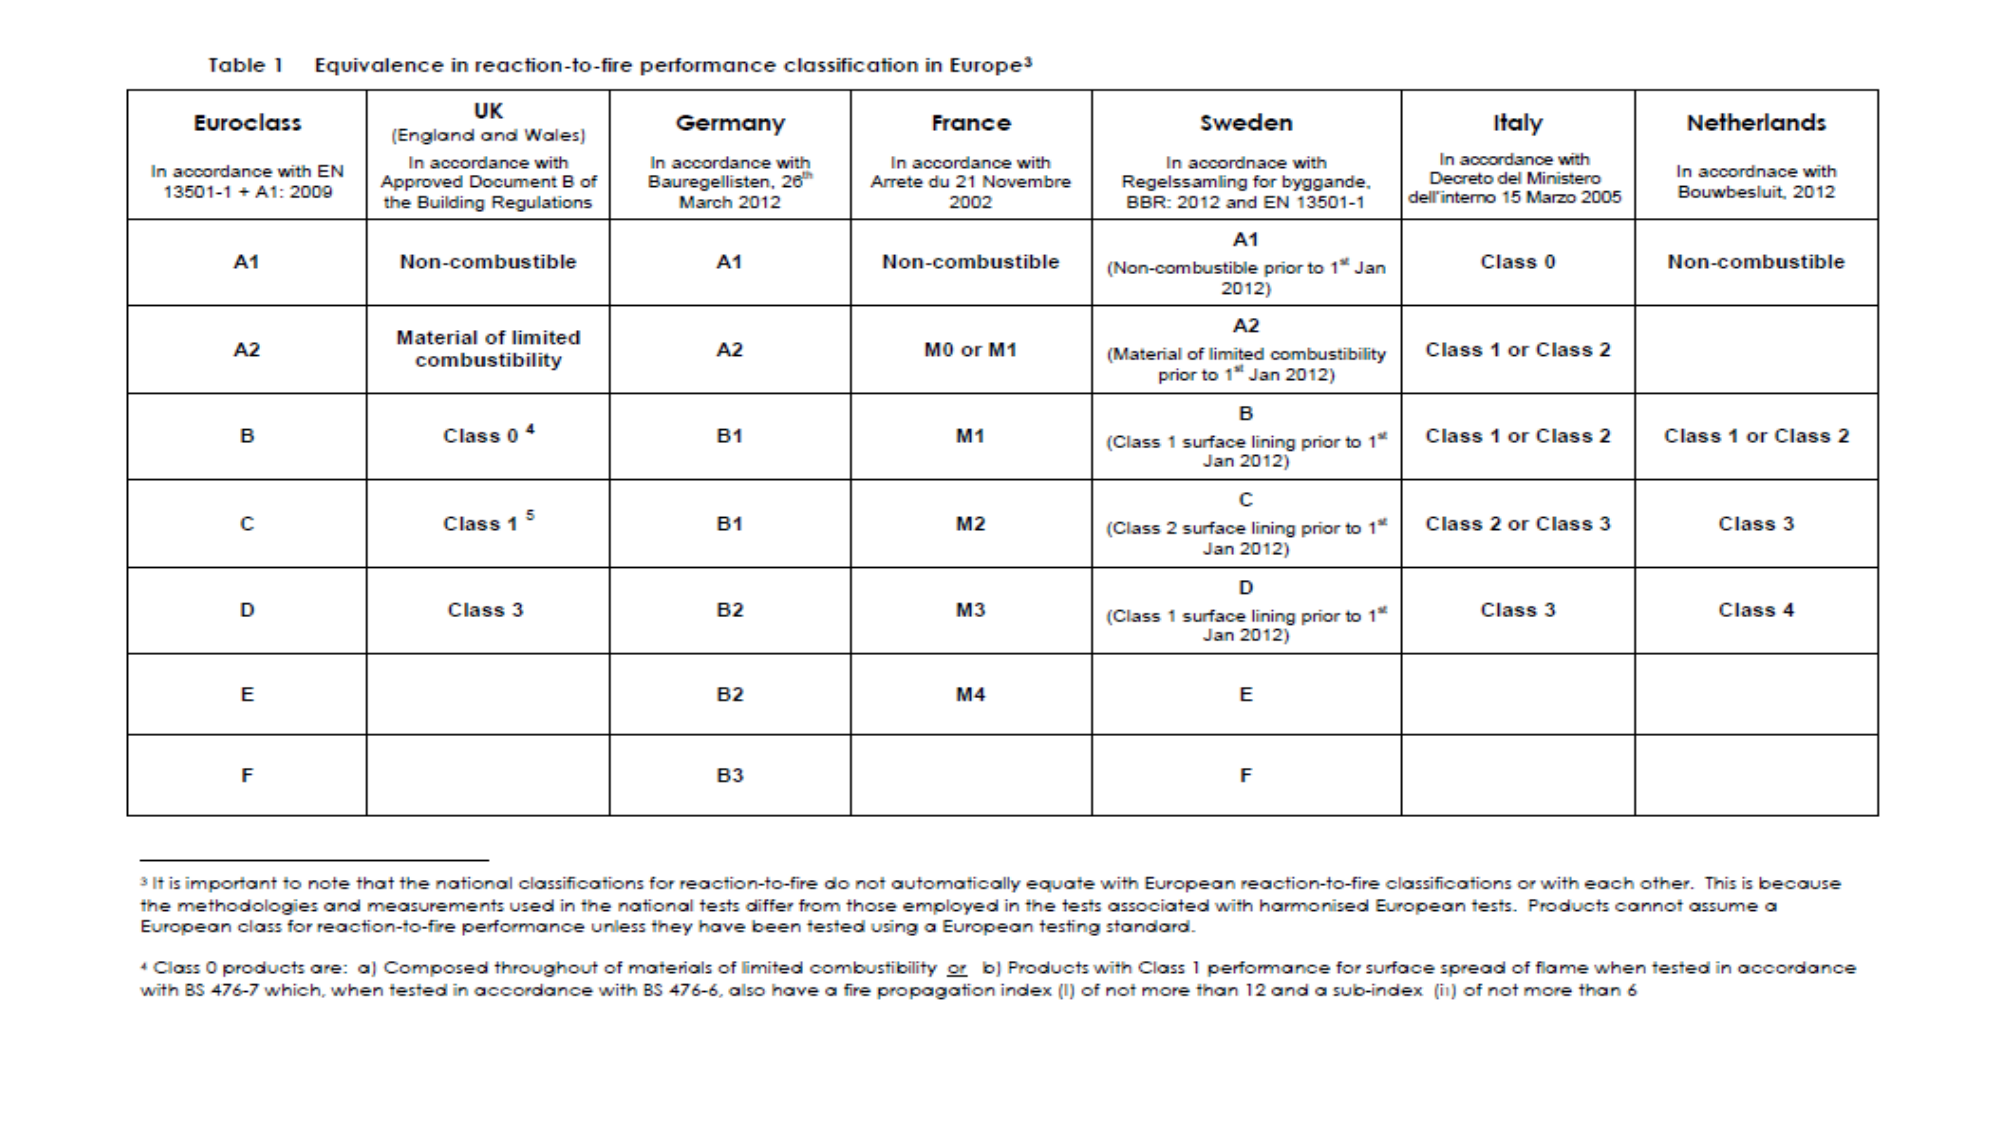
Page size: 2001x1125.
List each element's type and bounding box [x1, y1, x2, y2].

picture [108, 24, 1910, 1010]
